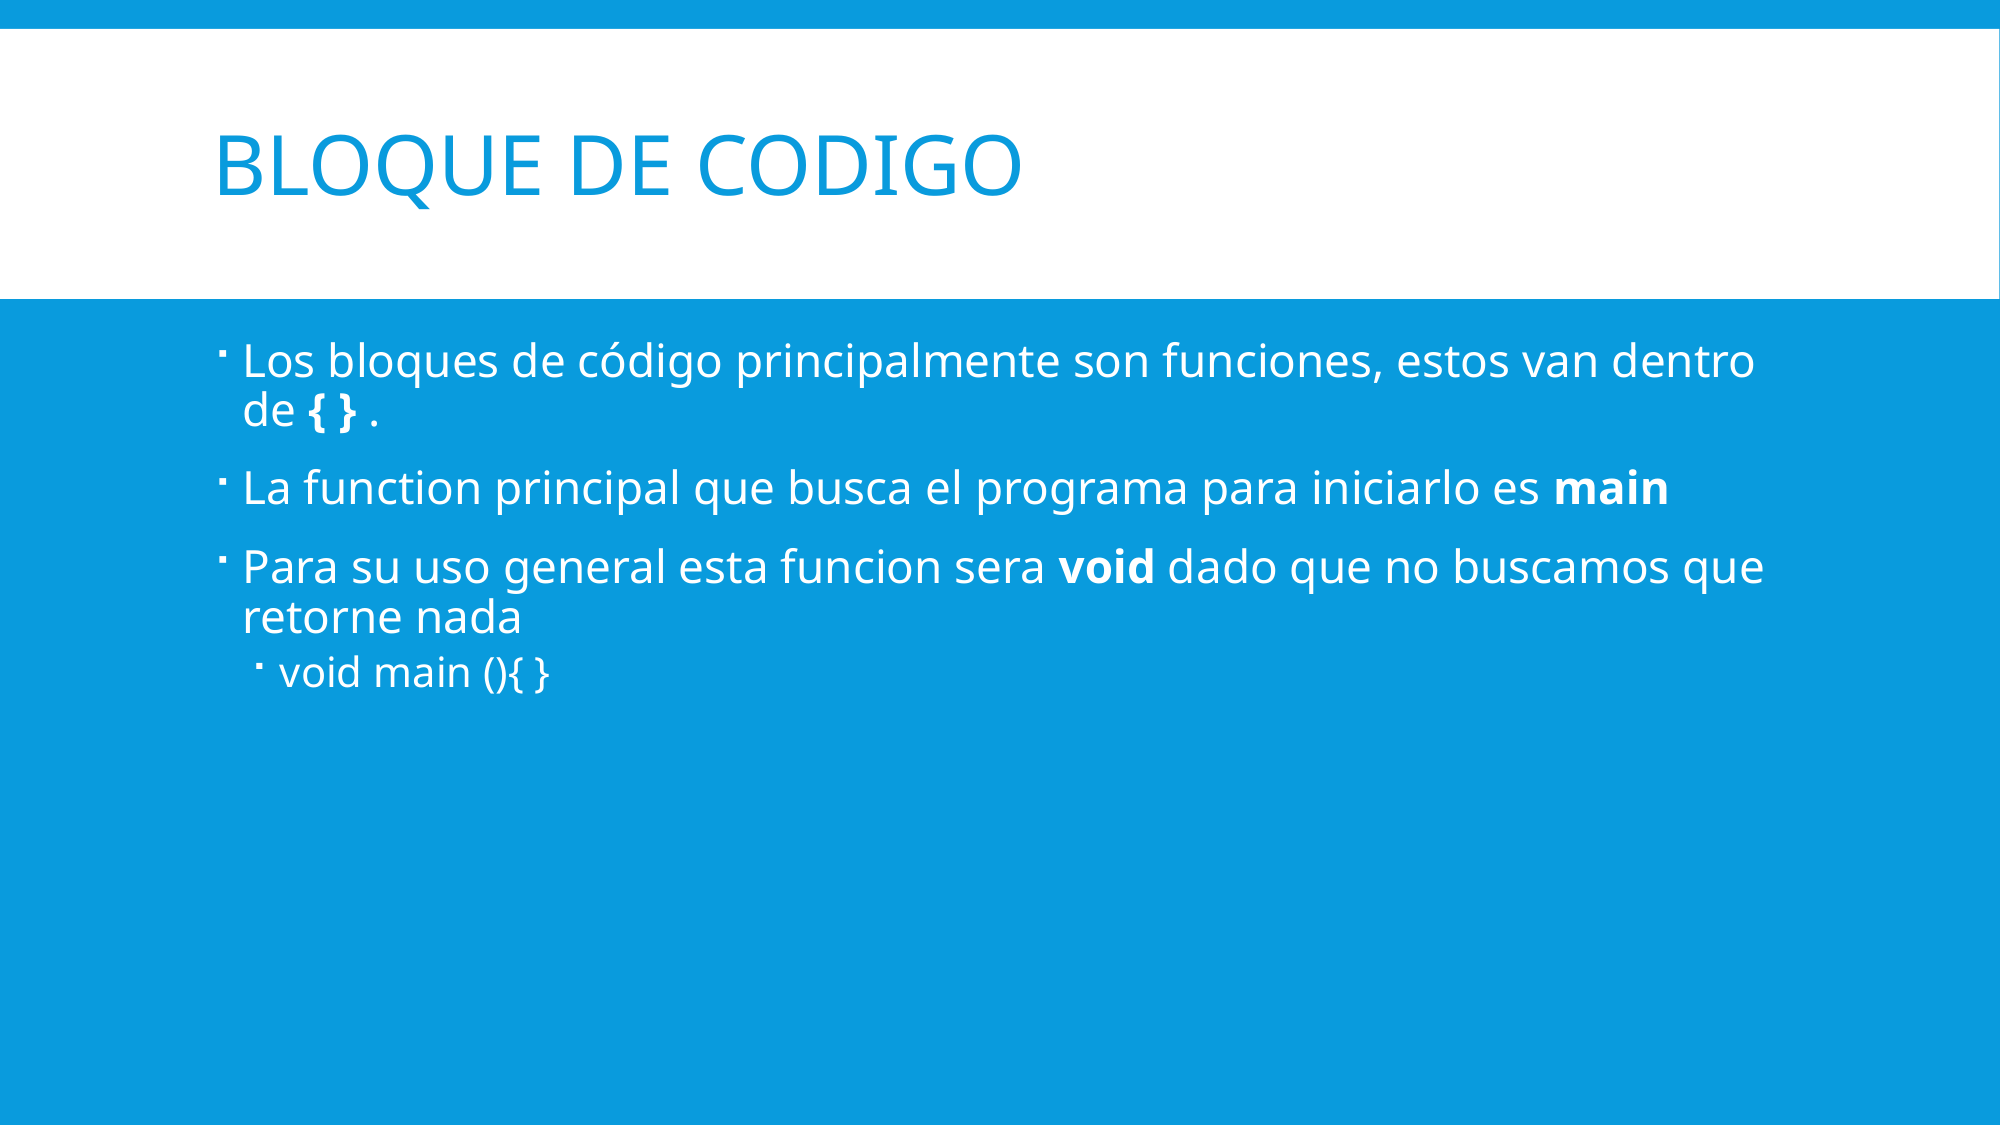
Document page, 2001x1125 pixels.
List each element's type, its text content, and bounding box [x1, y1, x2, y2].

list Los bloques de código principalmente son funciones, estos van dentro de { } . La function principal que busca el programa para iniciarlo es main Para su uso general esta funcion sera void dado que no buscamos que retorne nada void main (){ } [197, 329, 1803, 1020]
title Bloque de codigo [197, 46, 1803, 295]
